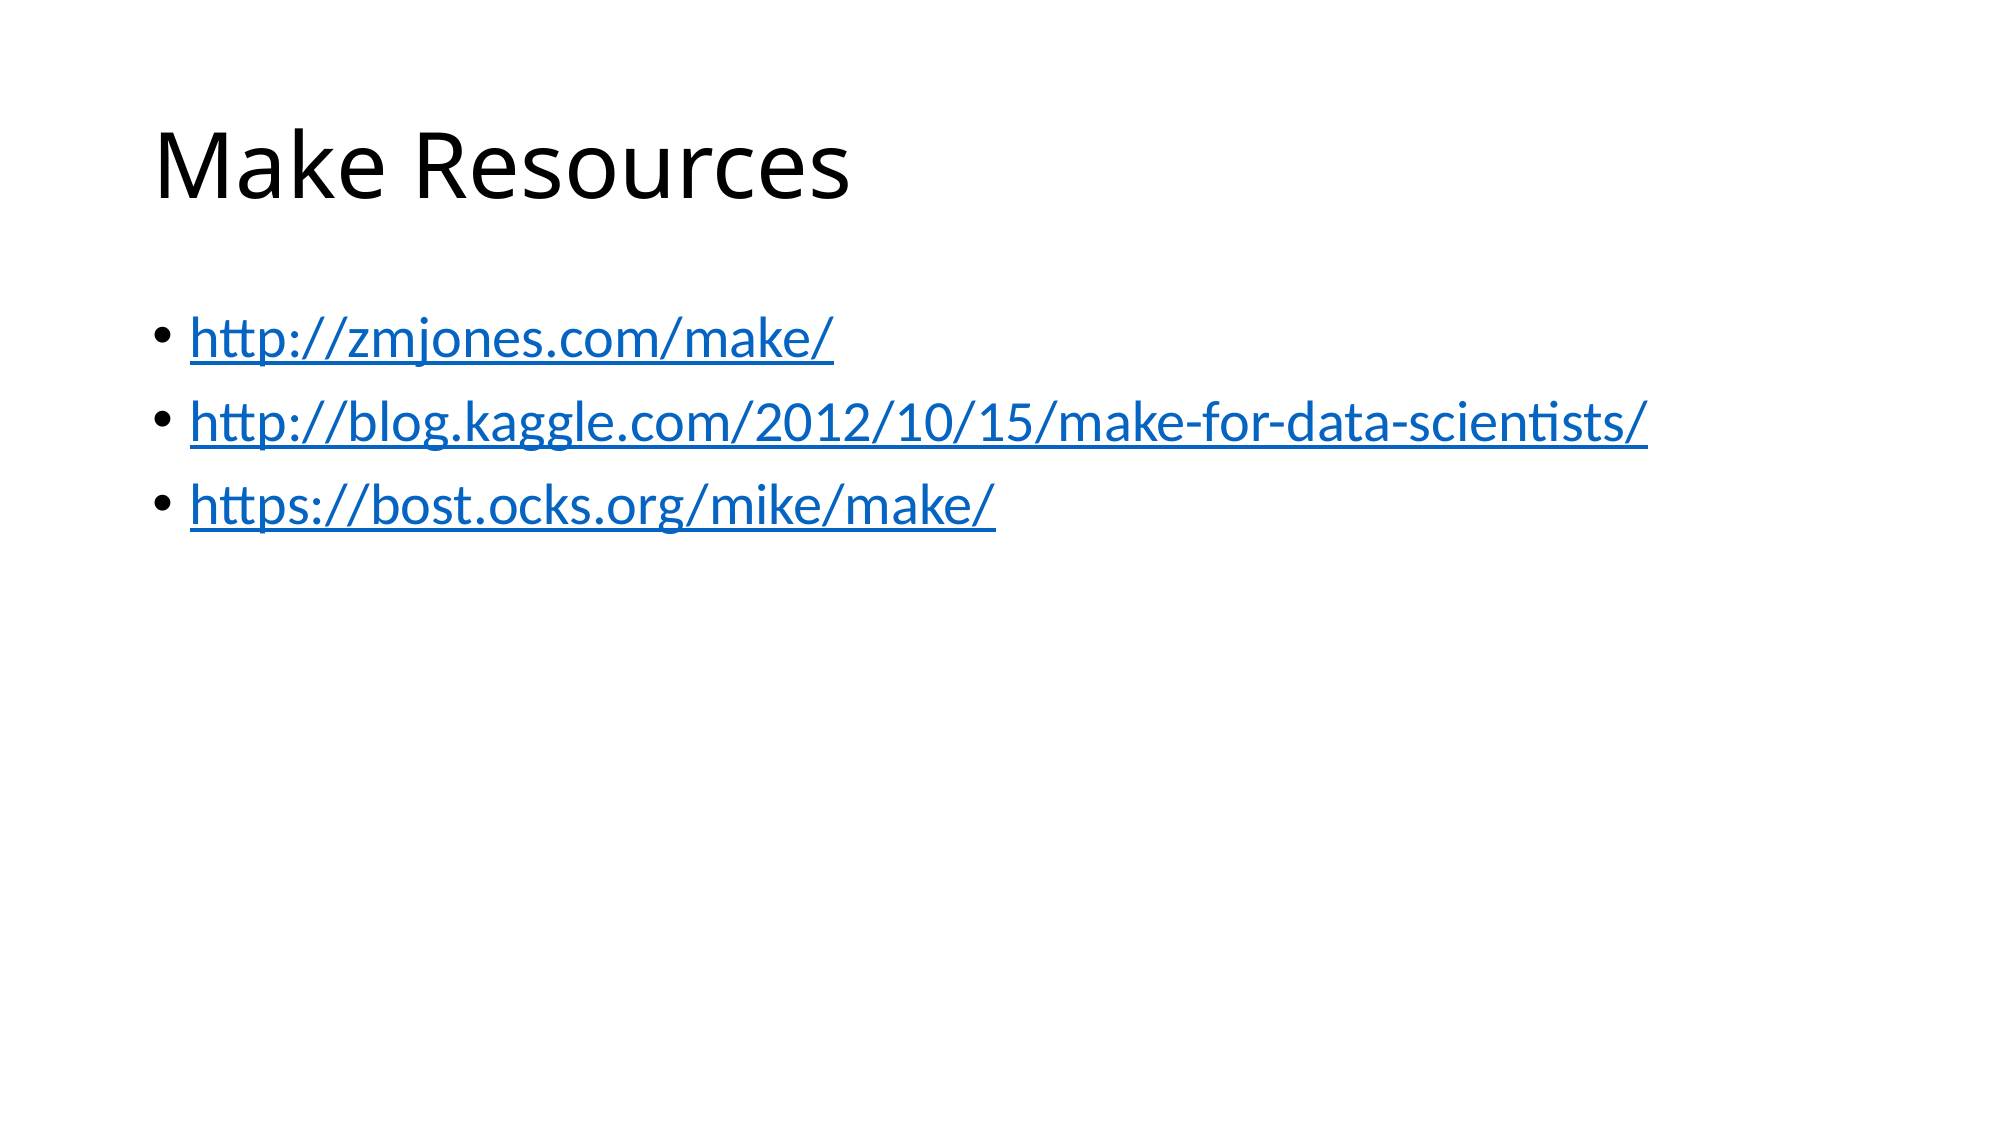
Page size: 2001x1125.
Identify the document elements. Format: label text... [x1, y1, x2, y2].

list http://zmjones.com/make/ http://blog.kaggle.com/2012/10/15/make-for-data-scientists/ https://bost.ocks.org/mike/make/ [137, 299, 1863, 1014]
title Make Resources [137, 59, 1863, 278]
